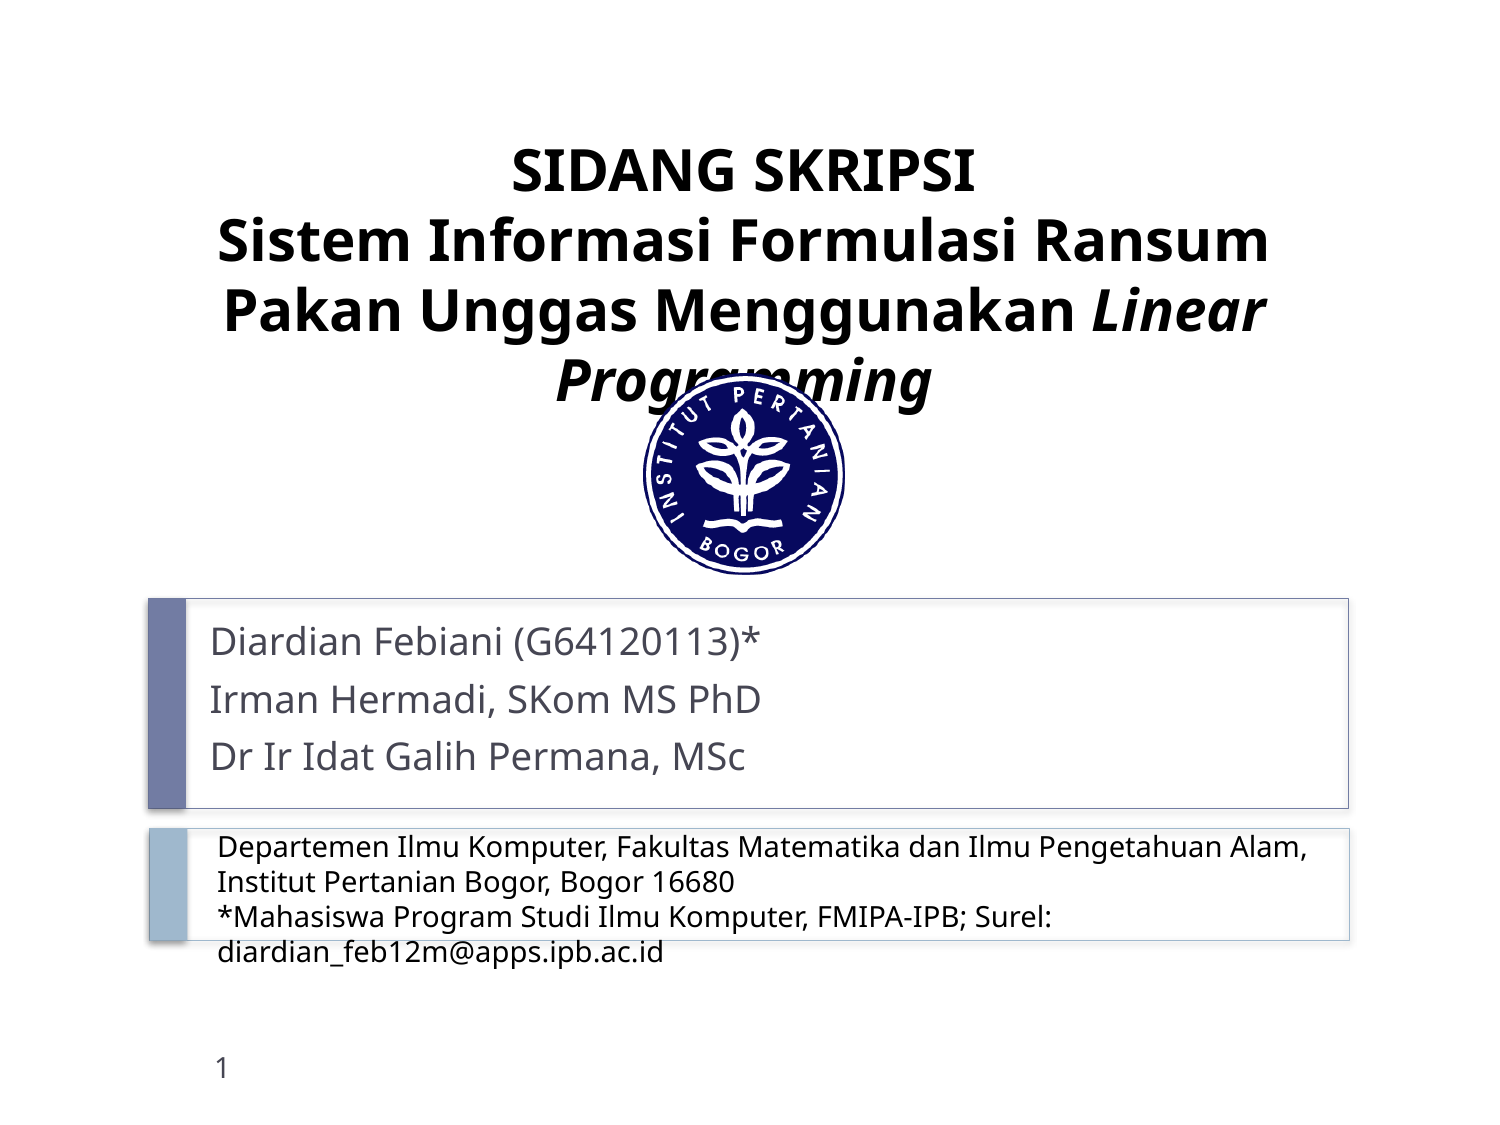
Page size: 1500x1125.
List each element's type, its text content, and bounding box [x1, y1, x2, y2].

slide_number 1 [199, 1042, 400, 1103]
subtitle Diardian Febiani (G64120113)* Irman Hermadi, SKom MS PhD Dr Ir Idat Galih Permana, MSc [194, 609, 1320, 787]
picture [643, 373, 845, 575]
title SIDANG SKRIPSI Sistem Informasi Formulasi Ransum Pakan Unggas Menggunakan Linear Programming [135, 125, 1353, 350]
text_box Departemen Ilmu Komputer, Fakultas Matematika dan Ilmu Pengetahuan Alam, Institut Pertanian Bogor, Bogor 16680 *Mahasiswa Program Studi Ilmu Komputer, FMIPA-IPB; Surel: diardian_feb12m@apps.ipb.ac.id [202, 820, 1337, 1011]
